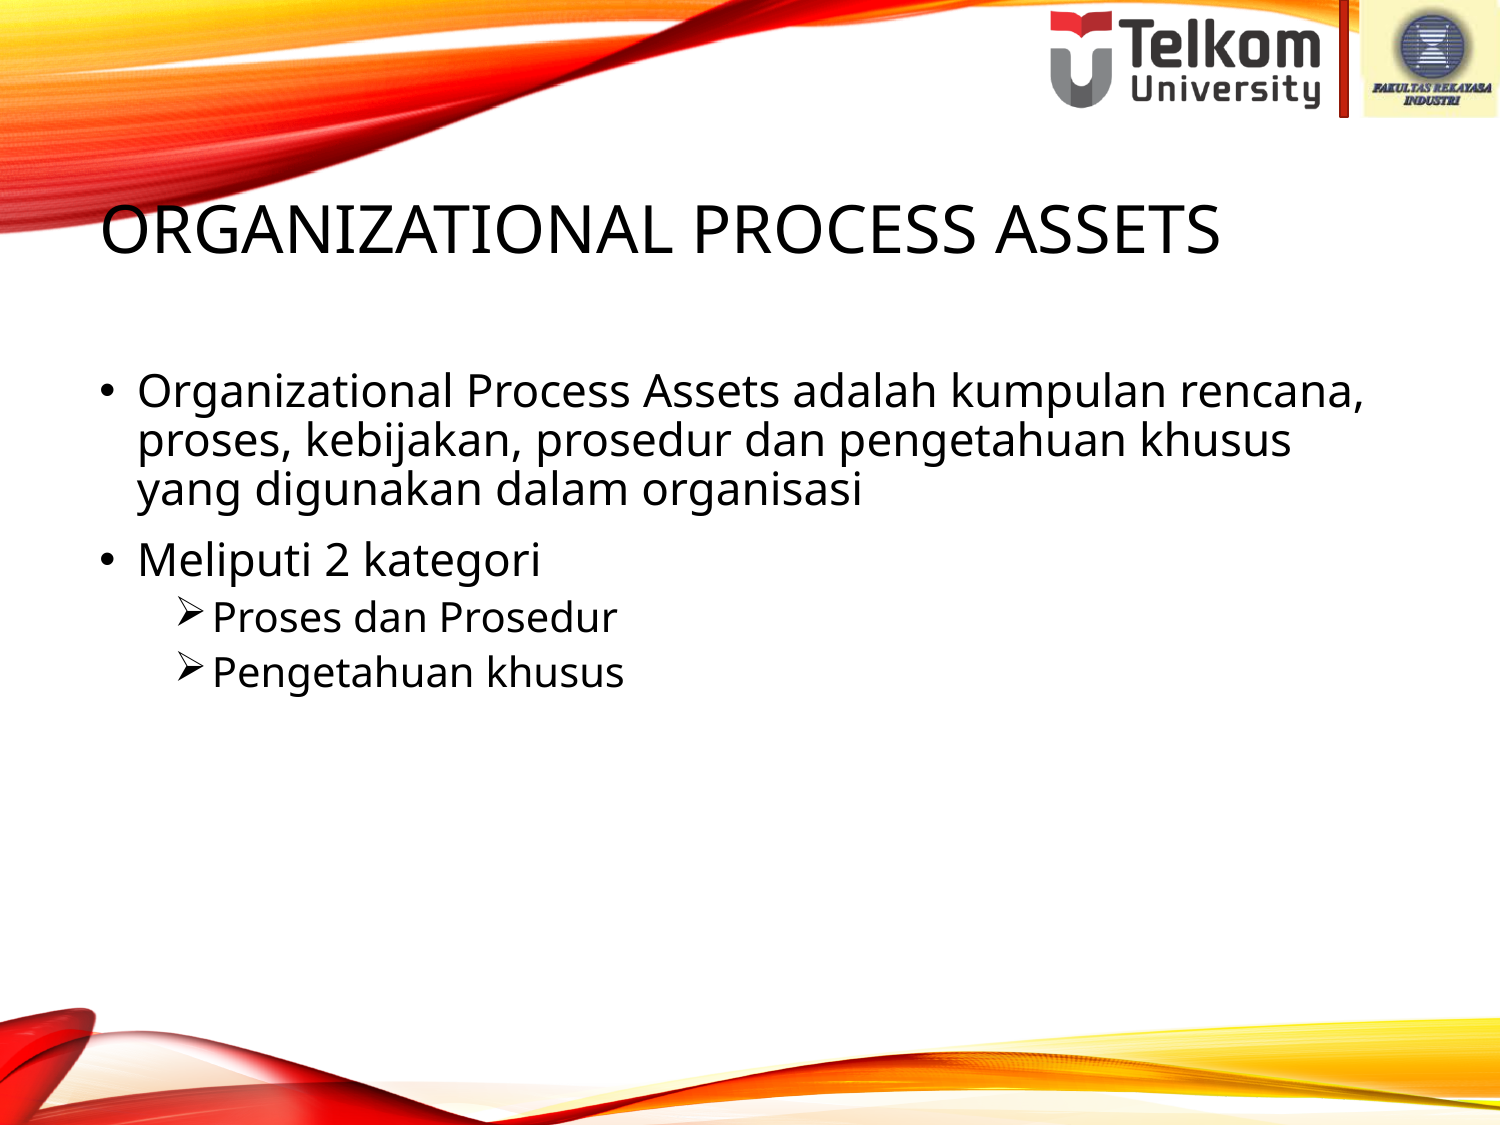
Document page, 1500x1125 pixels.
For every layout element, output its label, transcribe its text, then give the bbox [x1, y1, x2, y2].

title Organizational process assets [84, 125, 1416, 338]
picture [0, 1007, 1500, 1125]
list Organizational Process Assets adalah kumpulan rencana, proses, kebijakan, prosedur dan pengetahuan khusus yang digunakan dalam organisasi Meliputi 2 kategori Proses dan Prosedur Pengetahuan khusus [84, 360, 1416, 1021]
picture [0, 0, 1500, 237]
